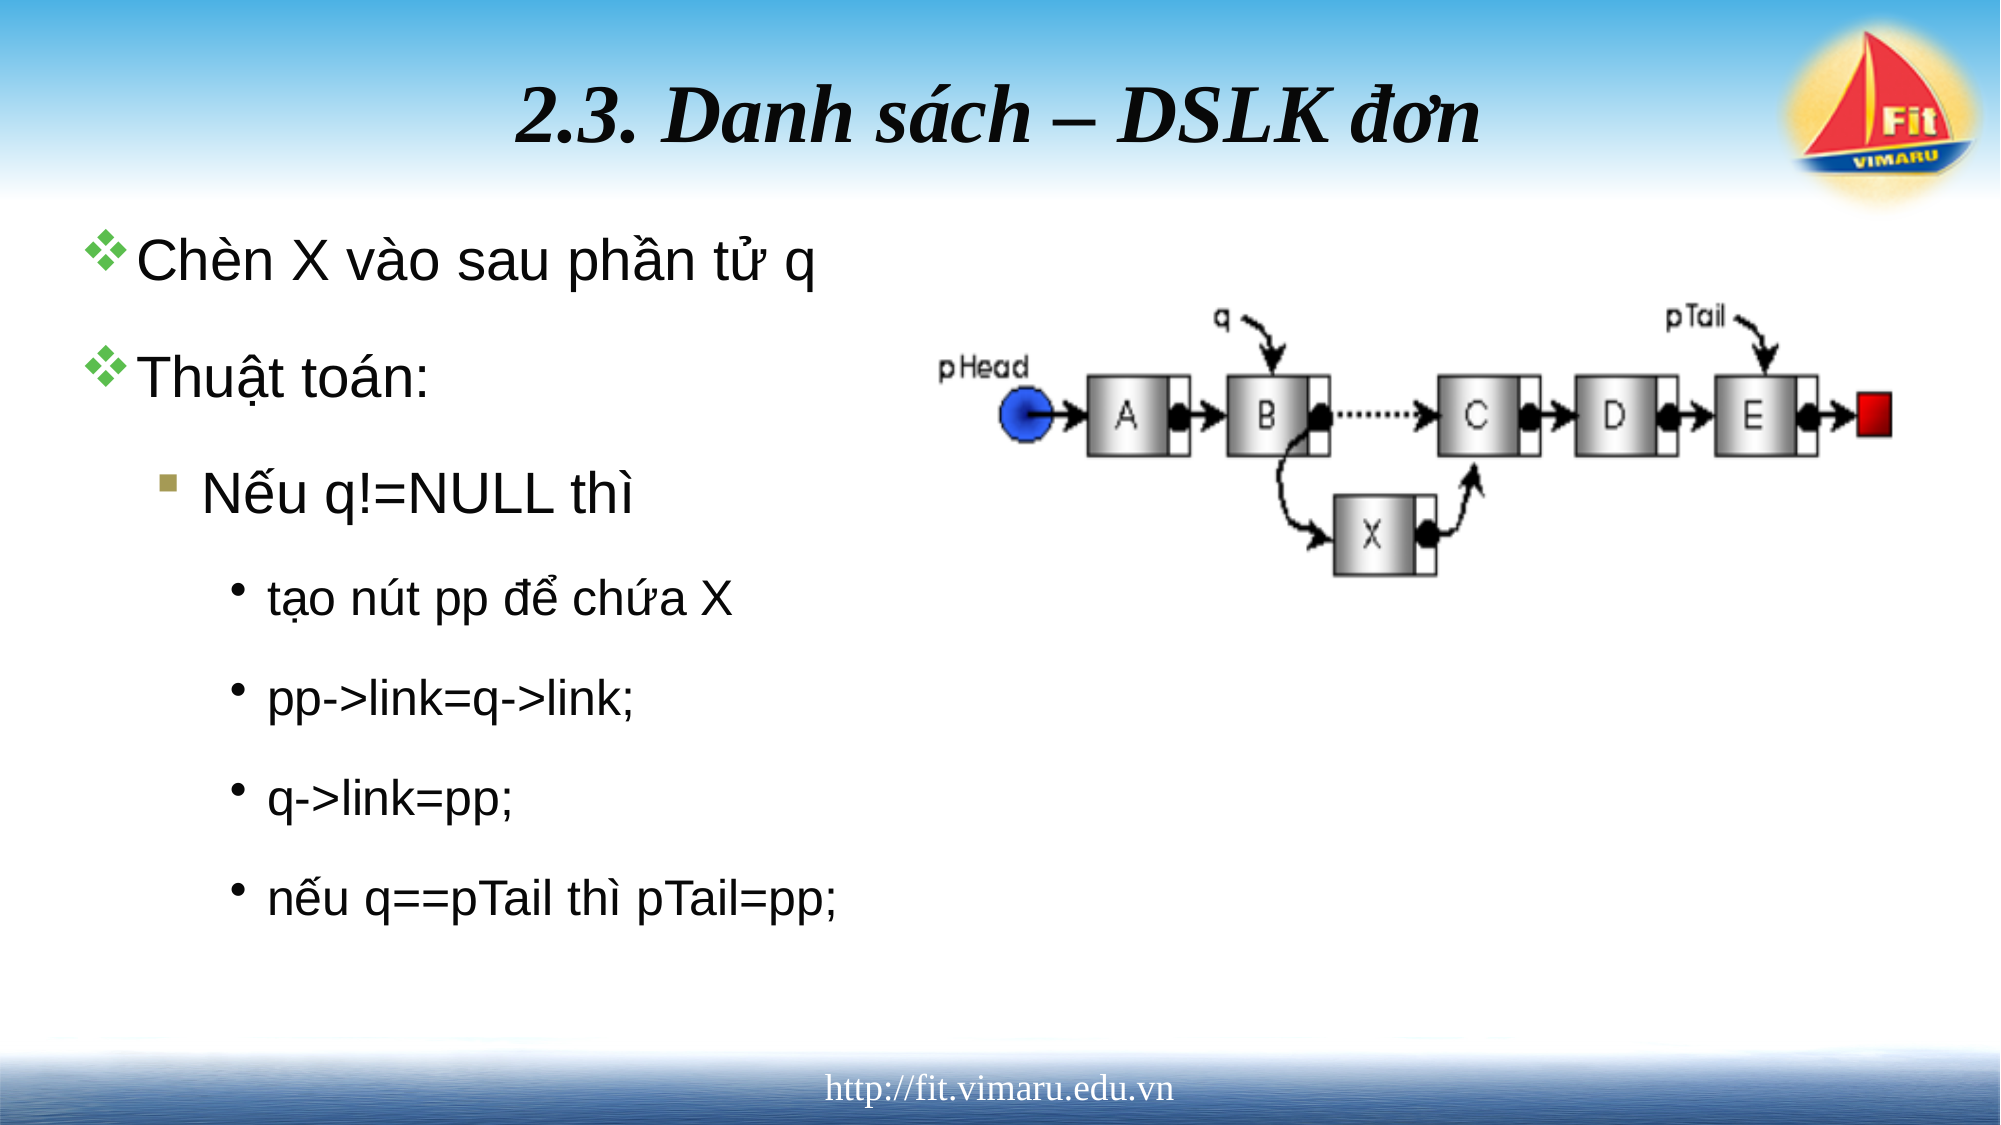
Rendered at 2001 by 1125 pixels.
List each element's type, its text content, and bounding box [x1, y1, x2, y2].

picture [911, 272, 1921, 610]
picture [1864, 33, 1898, 37]
list Chèn X vào sau phần tử q Thuật toán: Nếu q!=NULL thì tạo nút pp để chứa X pp->link=q->link; q->link=pp; nếu q==pTail thì pTail=pp; [64, 179, 1921, 1039]
title 2.3. Danh sách – DSLK đơn [99, 37, 1901, 179]
picture [1901, 38, 1965, 179]
picture [0, 1037, 2000, 1125]
